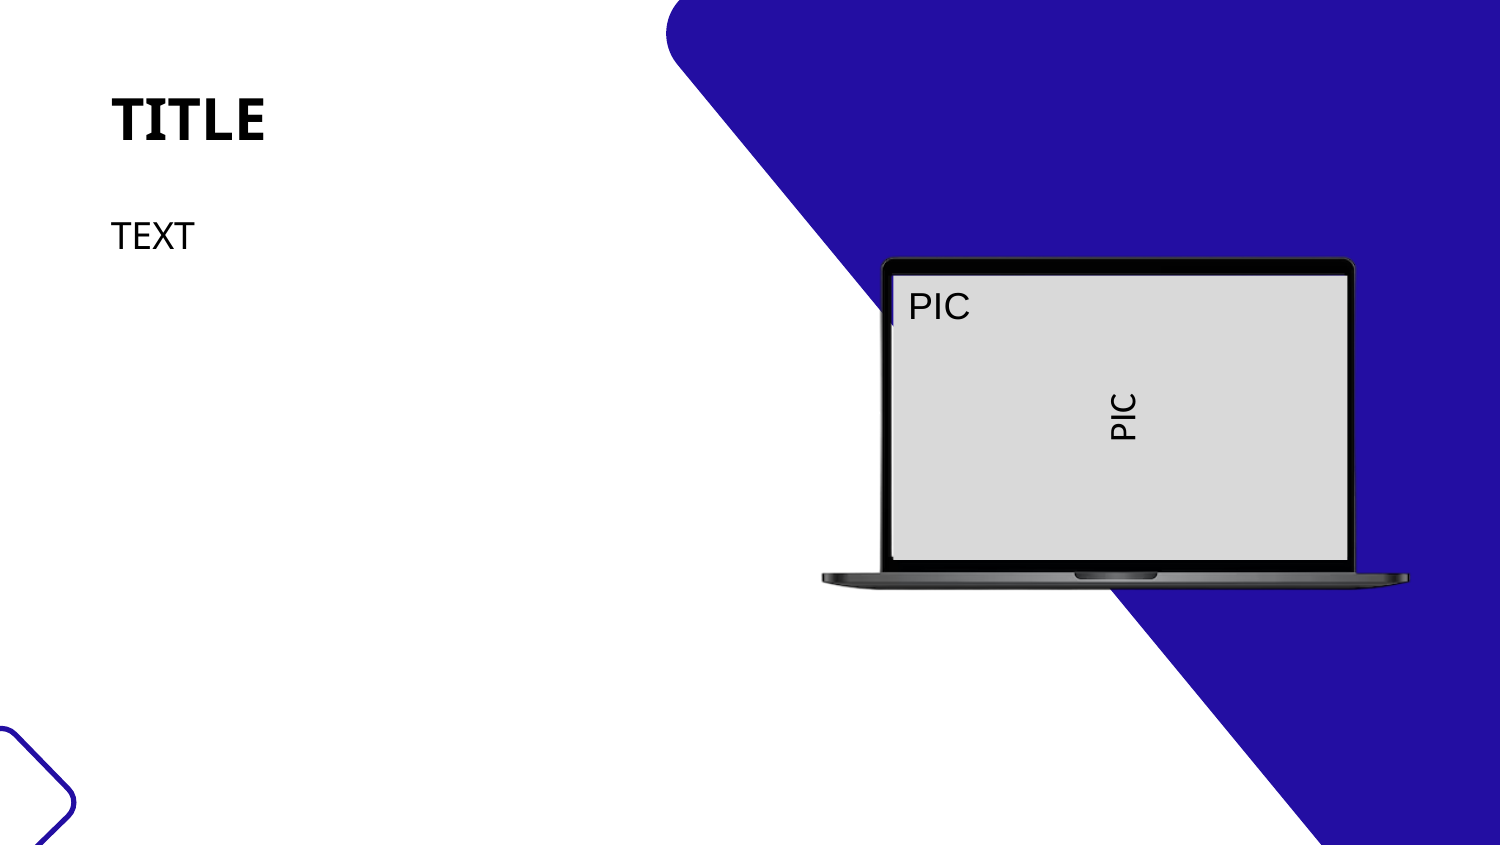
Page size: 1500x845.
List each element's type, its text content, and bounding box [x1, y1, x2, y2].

text_box TEXT [96, 204, 753, 795]
text_box TITLE [96, 74, 702, 215]
text_box [664, 0, 1500, 845]
text_box [0, 726, 77, 845]
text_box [749, 135, 1483, 721]
